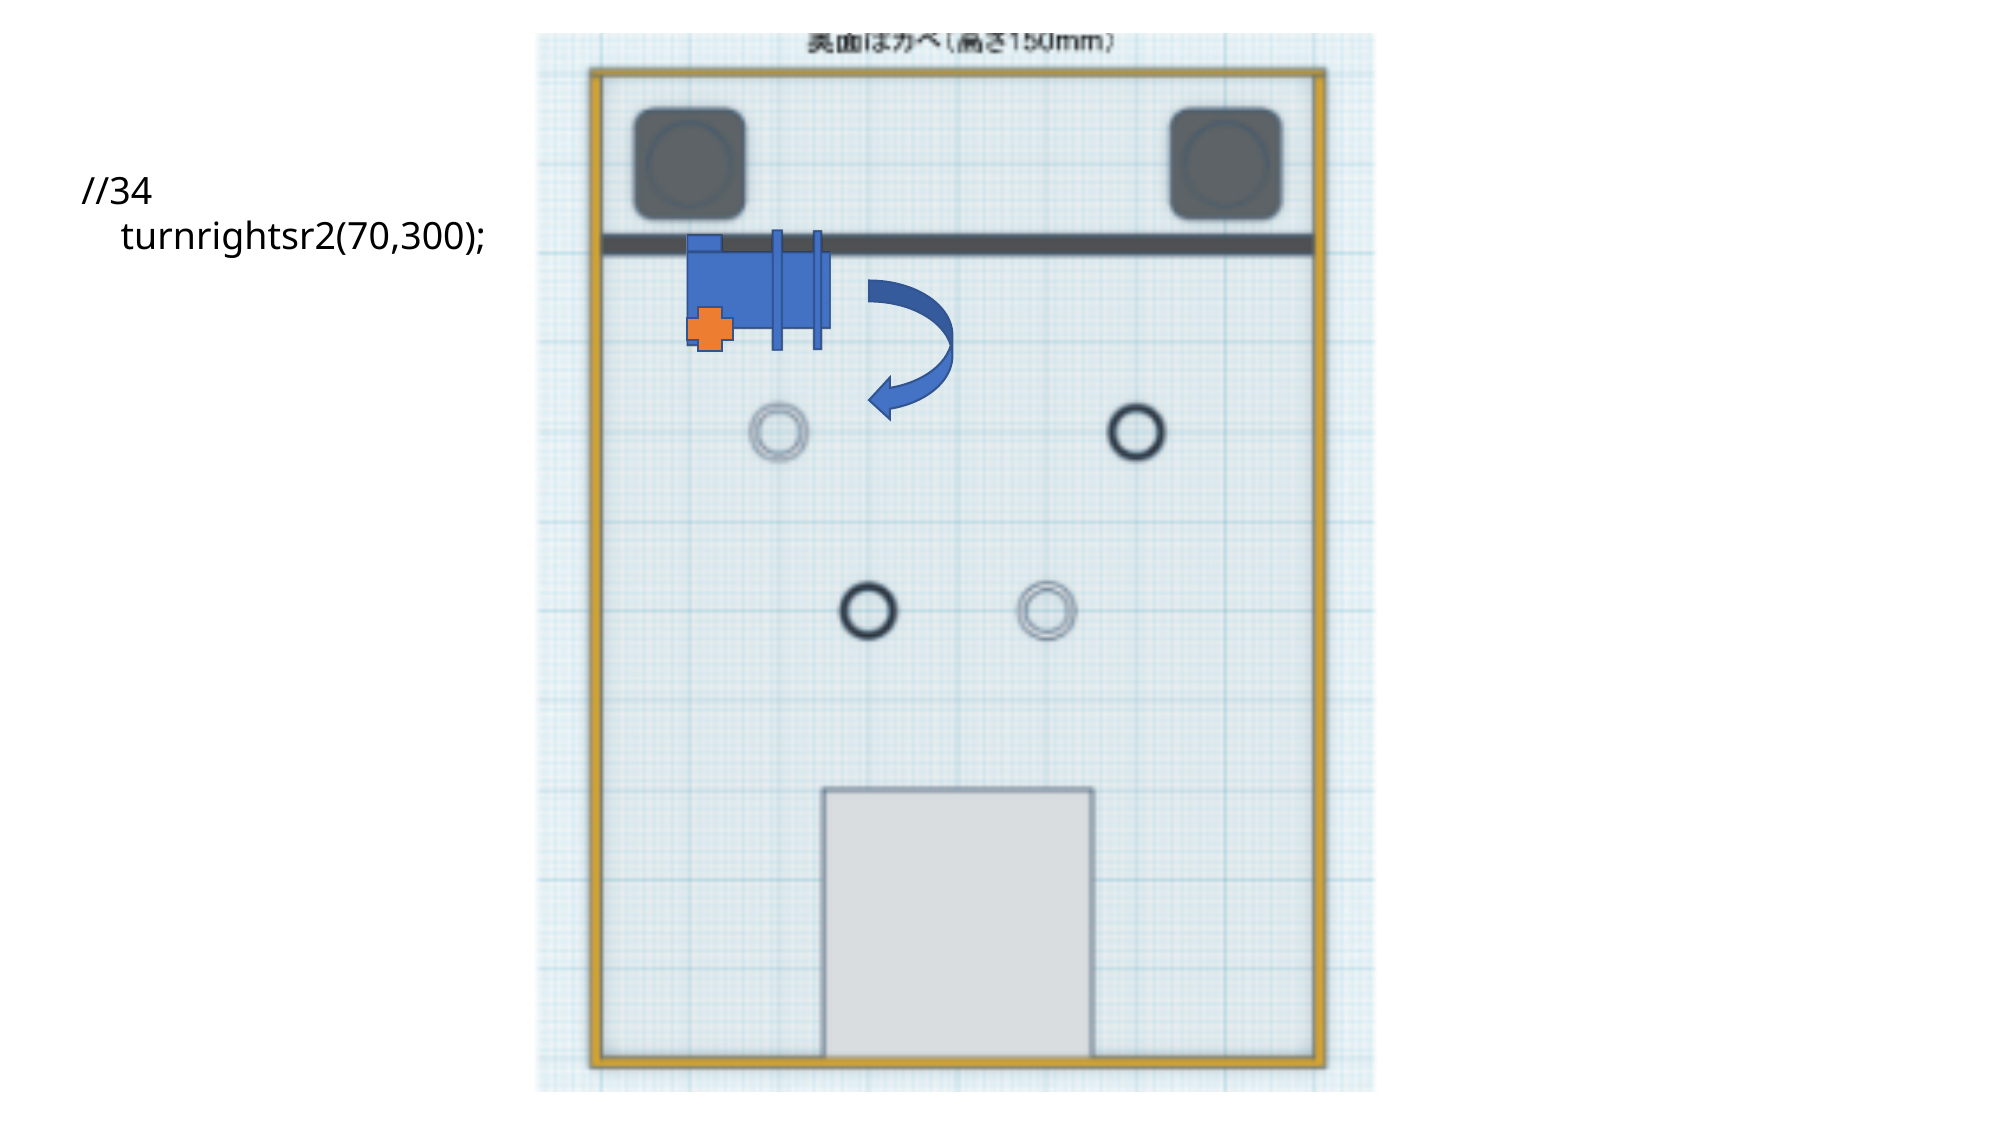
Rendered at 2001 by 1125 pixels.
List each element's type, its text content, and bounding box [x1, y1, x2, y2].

text_box //34 turnrightsr2(70,300); [66, 159, 501, 265]
picture [530, 33, 1416, 1092]
